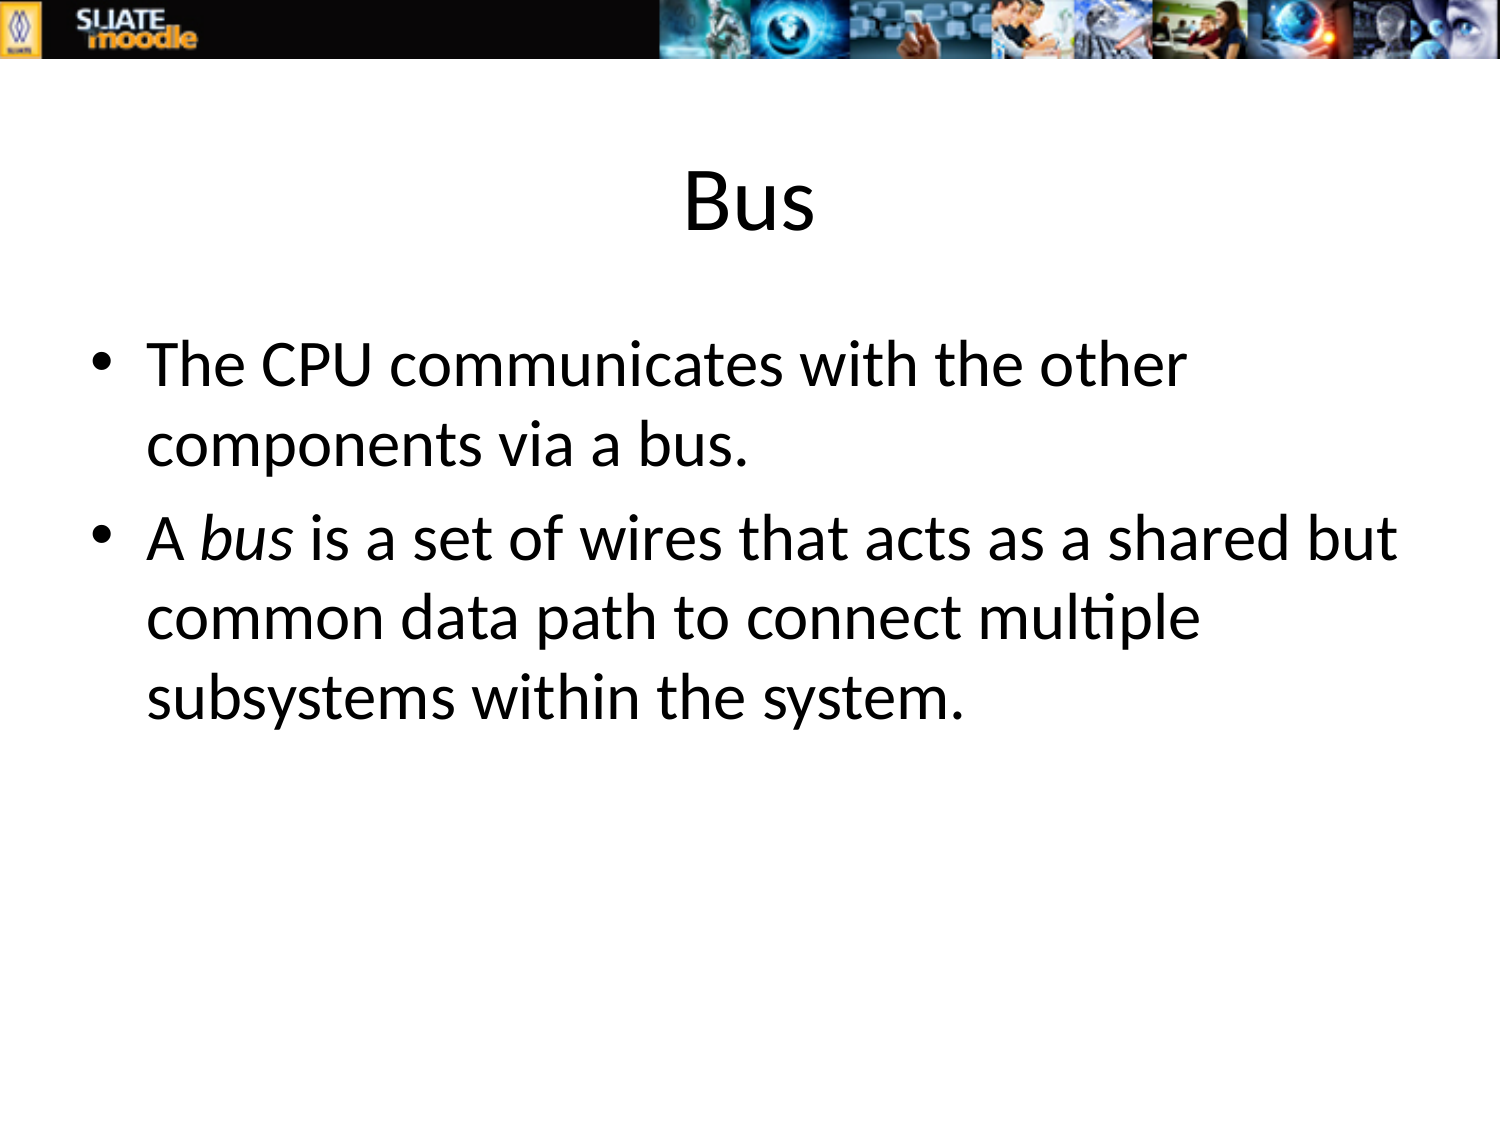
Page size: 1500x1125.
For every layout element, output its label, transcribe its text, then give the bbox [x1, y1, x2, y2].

title Bus [75, 99, 1425, 288]
list The CPU communicates with the other components via a bus. A bus is a set of wires that acts as a shared but common data path to connect multiple subsystems within the system. [75, 312, 1425, 1005]
picture [0, 0, 1500, 59]
